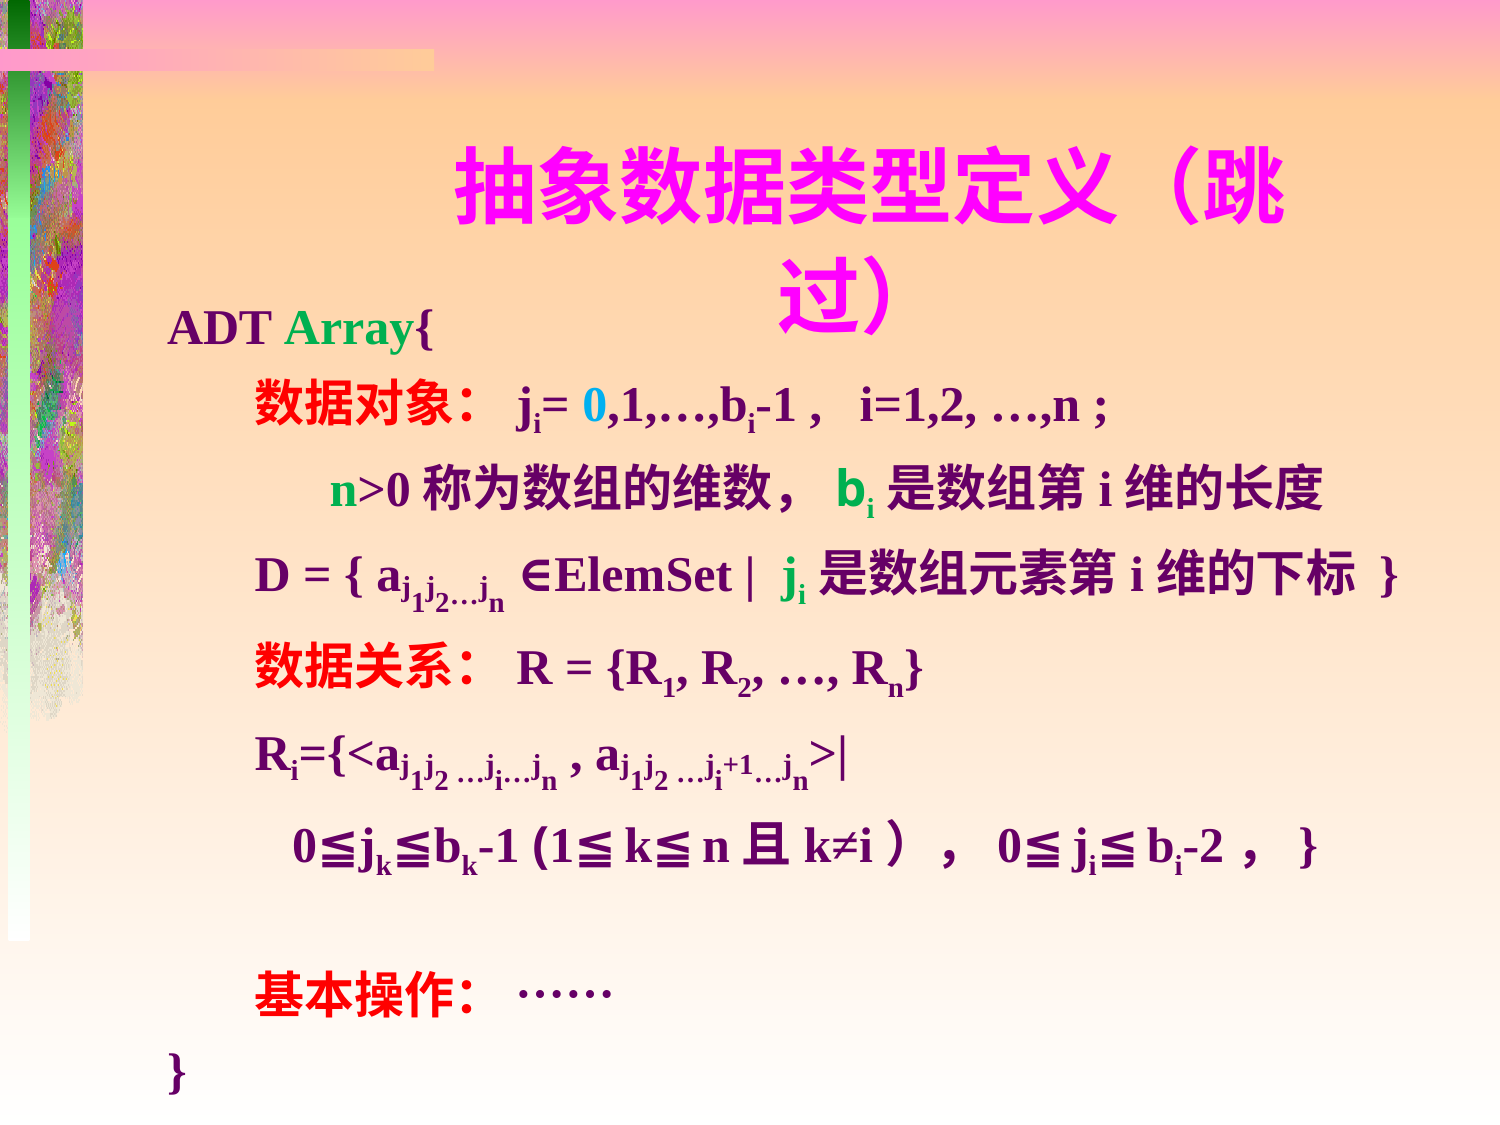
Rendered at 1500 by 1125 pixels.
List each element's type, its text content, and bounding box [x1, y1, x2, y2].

text_box ADT Array{ 数据对象：ji= 0,1,…,bi-1 , i=1,2, …,n ; n>0称为数组的维数，bi是数组第i维的长度 D = { aj1j2…jn ∈ElemSet | ji是数组元素第i维的下标 } 数据关系：R = {R1, R2, …, Rn} Ri={<aj1j2 …ji…jn , aj1j2 …ji+1…jn>| 0≦jk≦bk-1 (1≦k≦n且k≠i），0≦ji≦bi-2，} 基本操作： …… } [151, 280, 1438, 1107]
picture [0, 0, 9, 50]
picture [0, 71, 9, 821]
picture [29, 0, 83, 50]
picture [29, 71, 83, 821]
text_box 抽象数据类型定义（跳过） [366, 116, 1374, 352]
